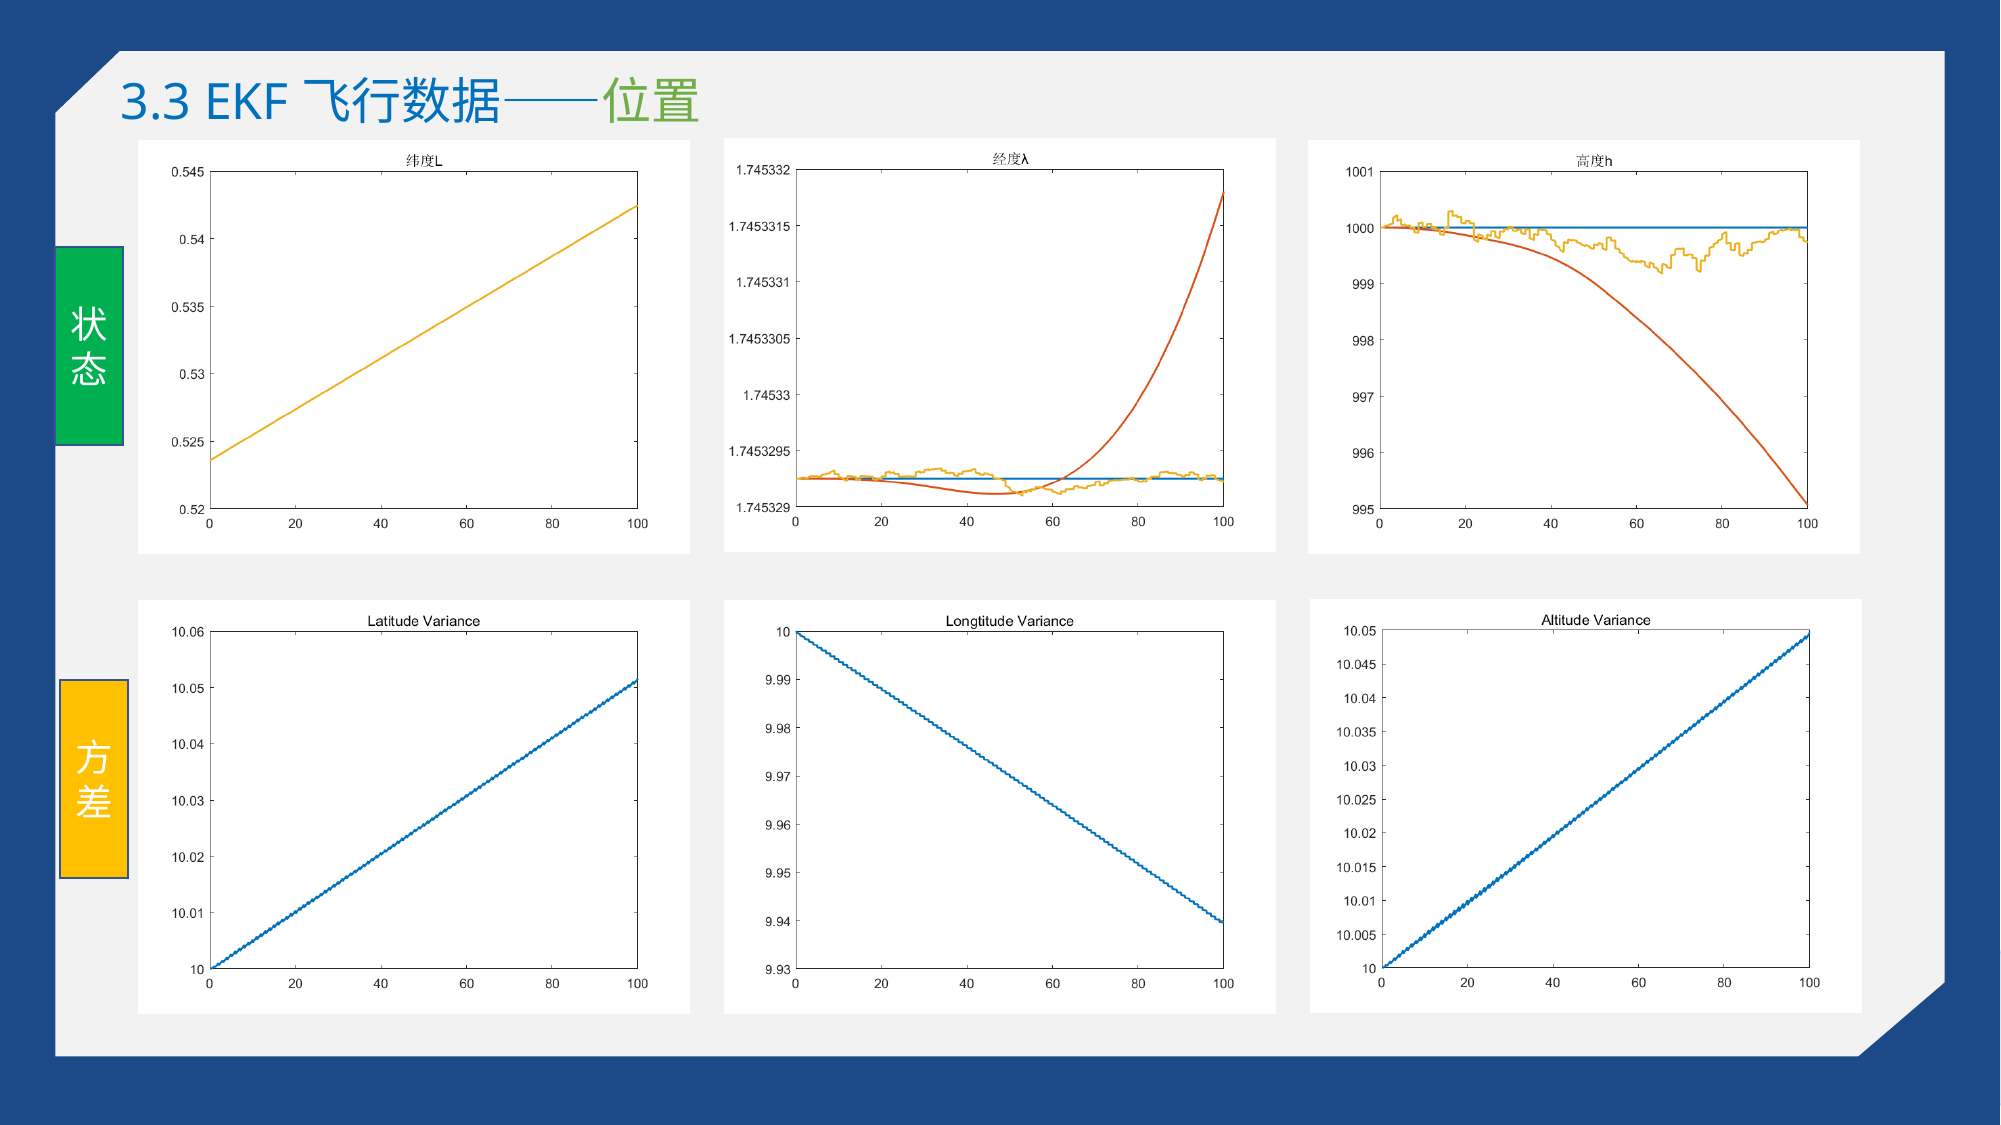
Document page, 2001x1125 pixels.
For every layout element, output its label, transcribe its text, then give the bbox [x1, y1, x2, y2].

text_box 状态 [54, 246, 124, 446]
picture [1308, 140, 1860, 554]
picture [138, 600, 690, 1014]
picture [1310, 599, 1862, 1013]
picture [138, 140, 690, 554]
picture [724, 138, 1276, 552]
text_box 3.3 EKF飞行数据——位置 [105, 62, 783, 138]
picture [724, 600, 1276, 1014]
text_box 方差 [59, 679, 129, 879]
